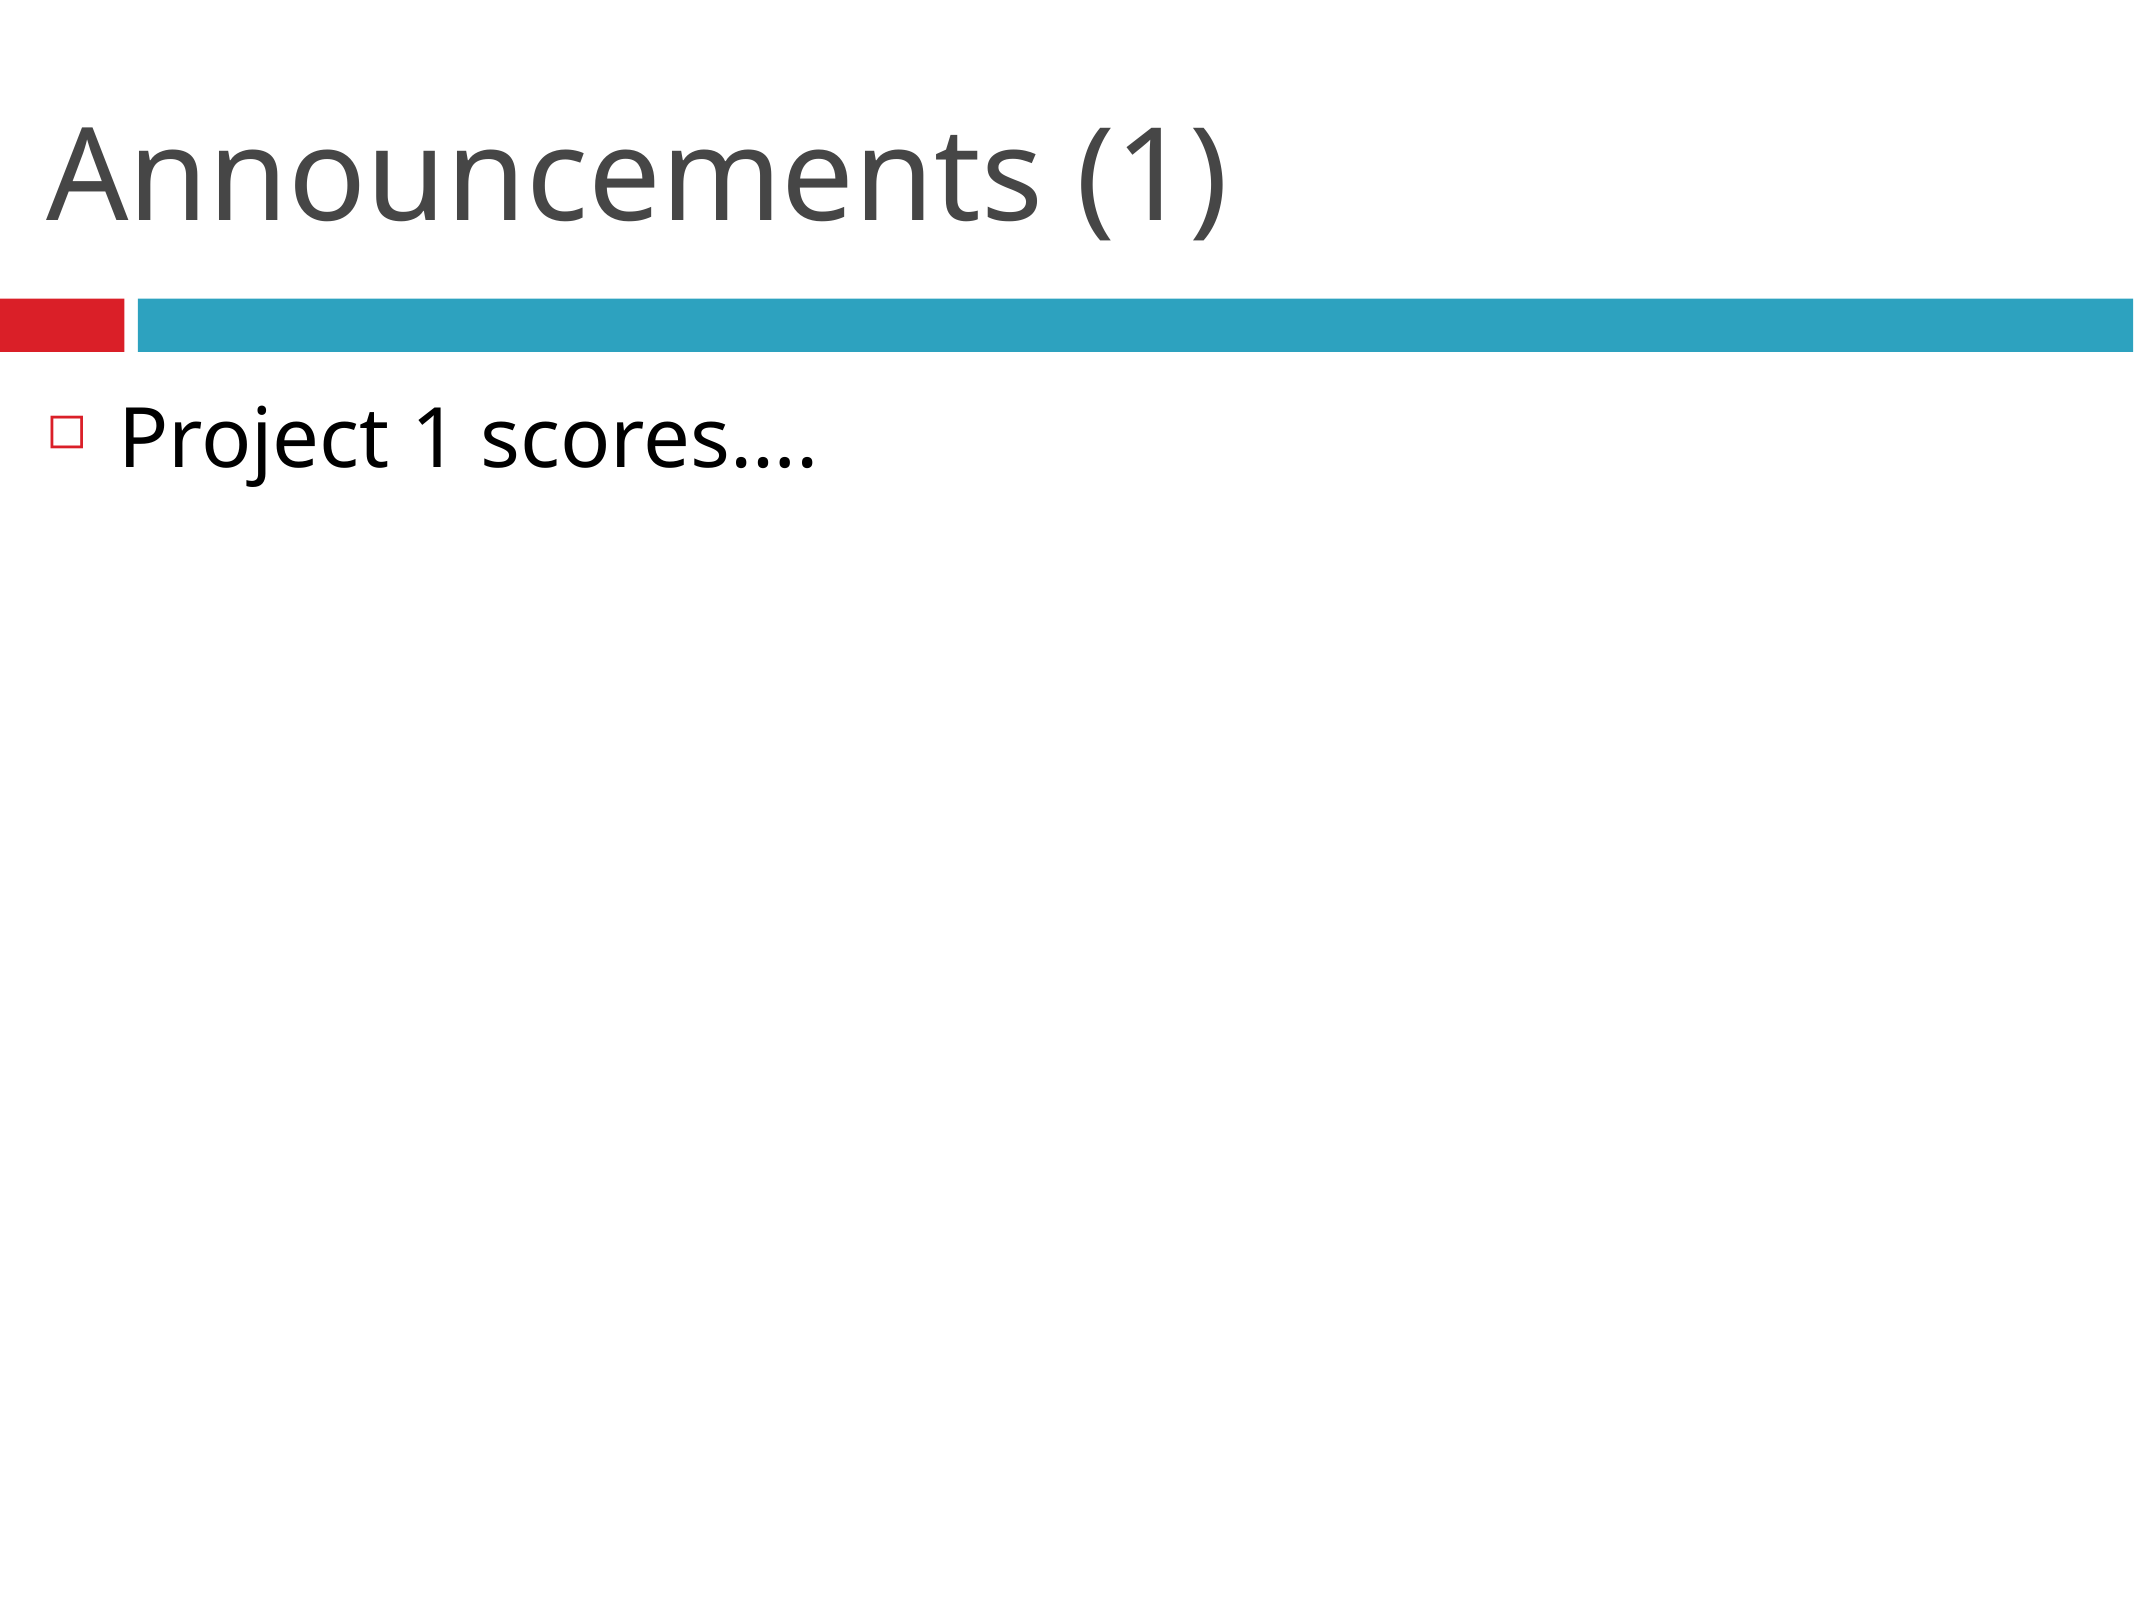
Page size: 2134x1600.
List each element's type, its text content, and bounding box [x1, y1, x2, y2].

list Project 1 scores…. [35, 372, 2099, 1600]
title Announcements (1) [35, 0, 2099, 339]
slide_number [0, 283, 125, 363]
